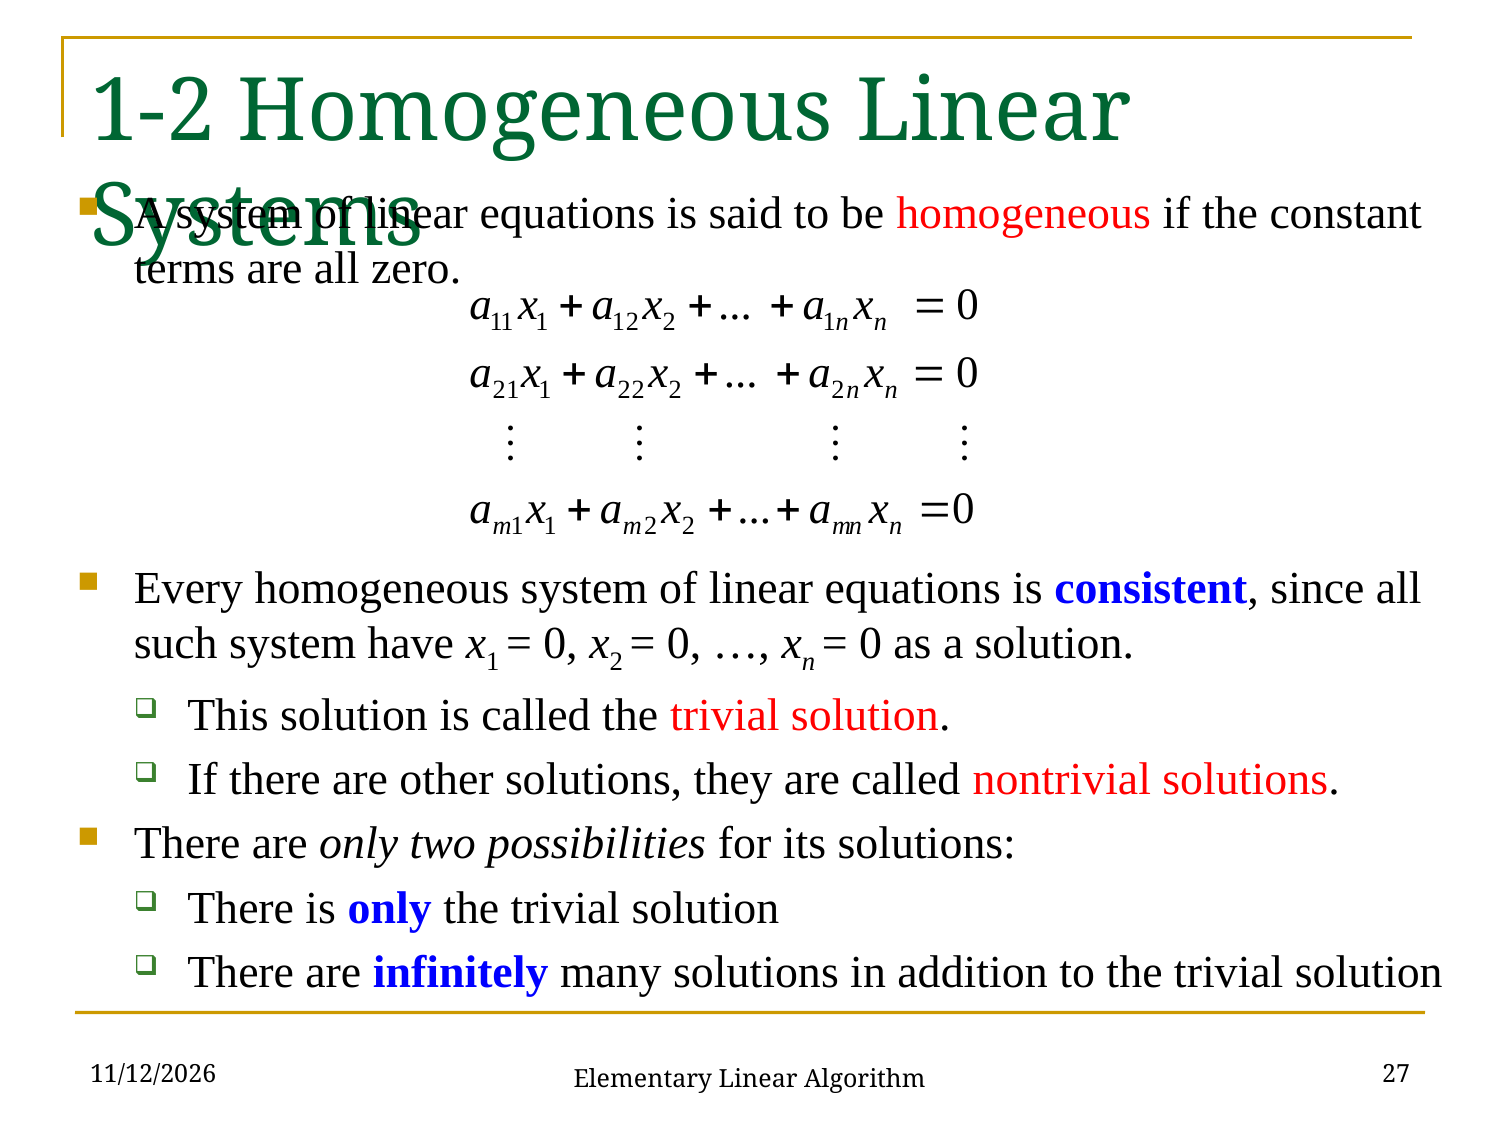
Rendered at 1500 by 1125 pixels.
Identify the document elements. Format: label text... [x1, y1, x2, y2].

title 1-2 Homogeneous Linear Systems [75, 45, 1425, 174]
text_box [462, 274, 988, 545]
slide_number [74, 1023, 426, 1100]
slide_number 27 [1074, 1023, 1426, 1100]
footer Elementary Linear Algorithm [512, 1024, 988, 1101]
list A system of linear equations is said to be homogeneous if the constant terms are all zero. Every homogeneous system of linear equations is consistent, since all such system have x1 = 0, x2 = 0, …, xn = 0 as a solution. This solution is called the trivial solution. If there are other solutions, they are called nontrivial solutions. There are only two possibilities for its solutions: There is only the trivial solution There are infinitely many solutions in addition to the trivial solution [62, 174, 1475, 944]
